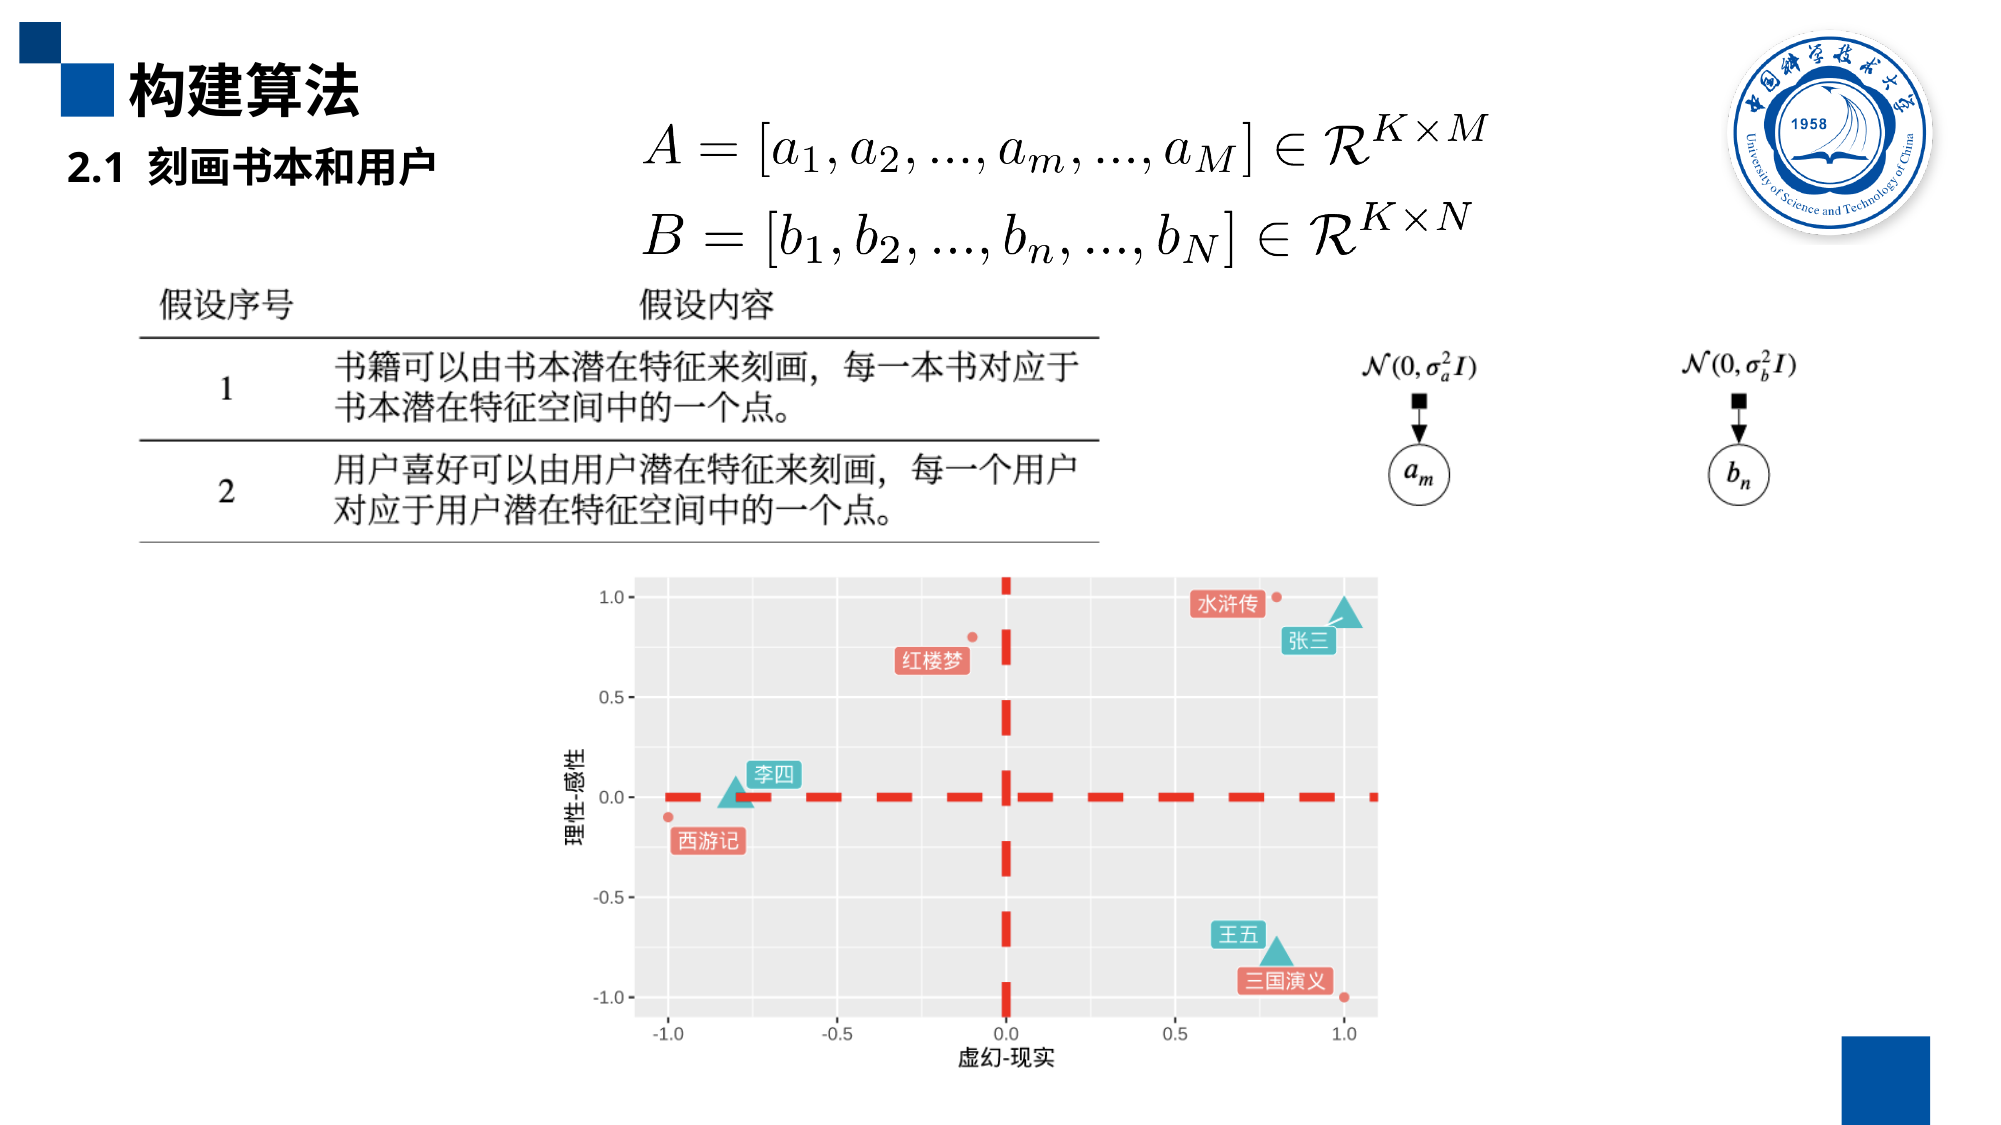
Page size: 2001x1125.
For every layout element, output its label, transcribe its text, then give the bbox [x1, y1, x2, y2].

text_box 构建算法 [113, 47, 1000, 132]
picture [1304, 304, 1810, 520]
picture [131, 281, 1105, 543]
picture [642, 202, 1472, 268]
picture [642, 114, 1489, 177]
text_box 2.1 刻画书本和用户 [52, 132, 455, 198]
picture [516, 555, 1432, 1075]
slide_number [1771, 1050, 2000, 1111]
picture [1720, 19, 1950, 246]
